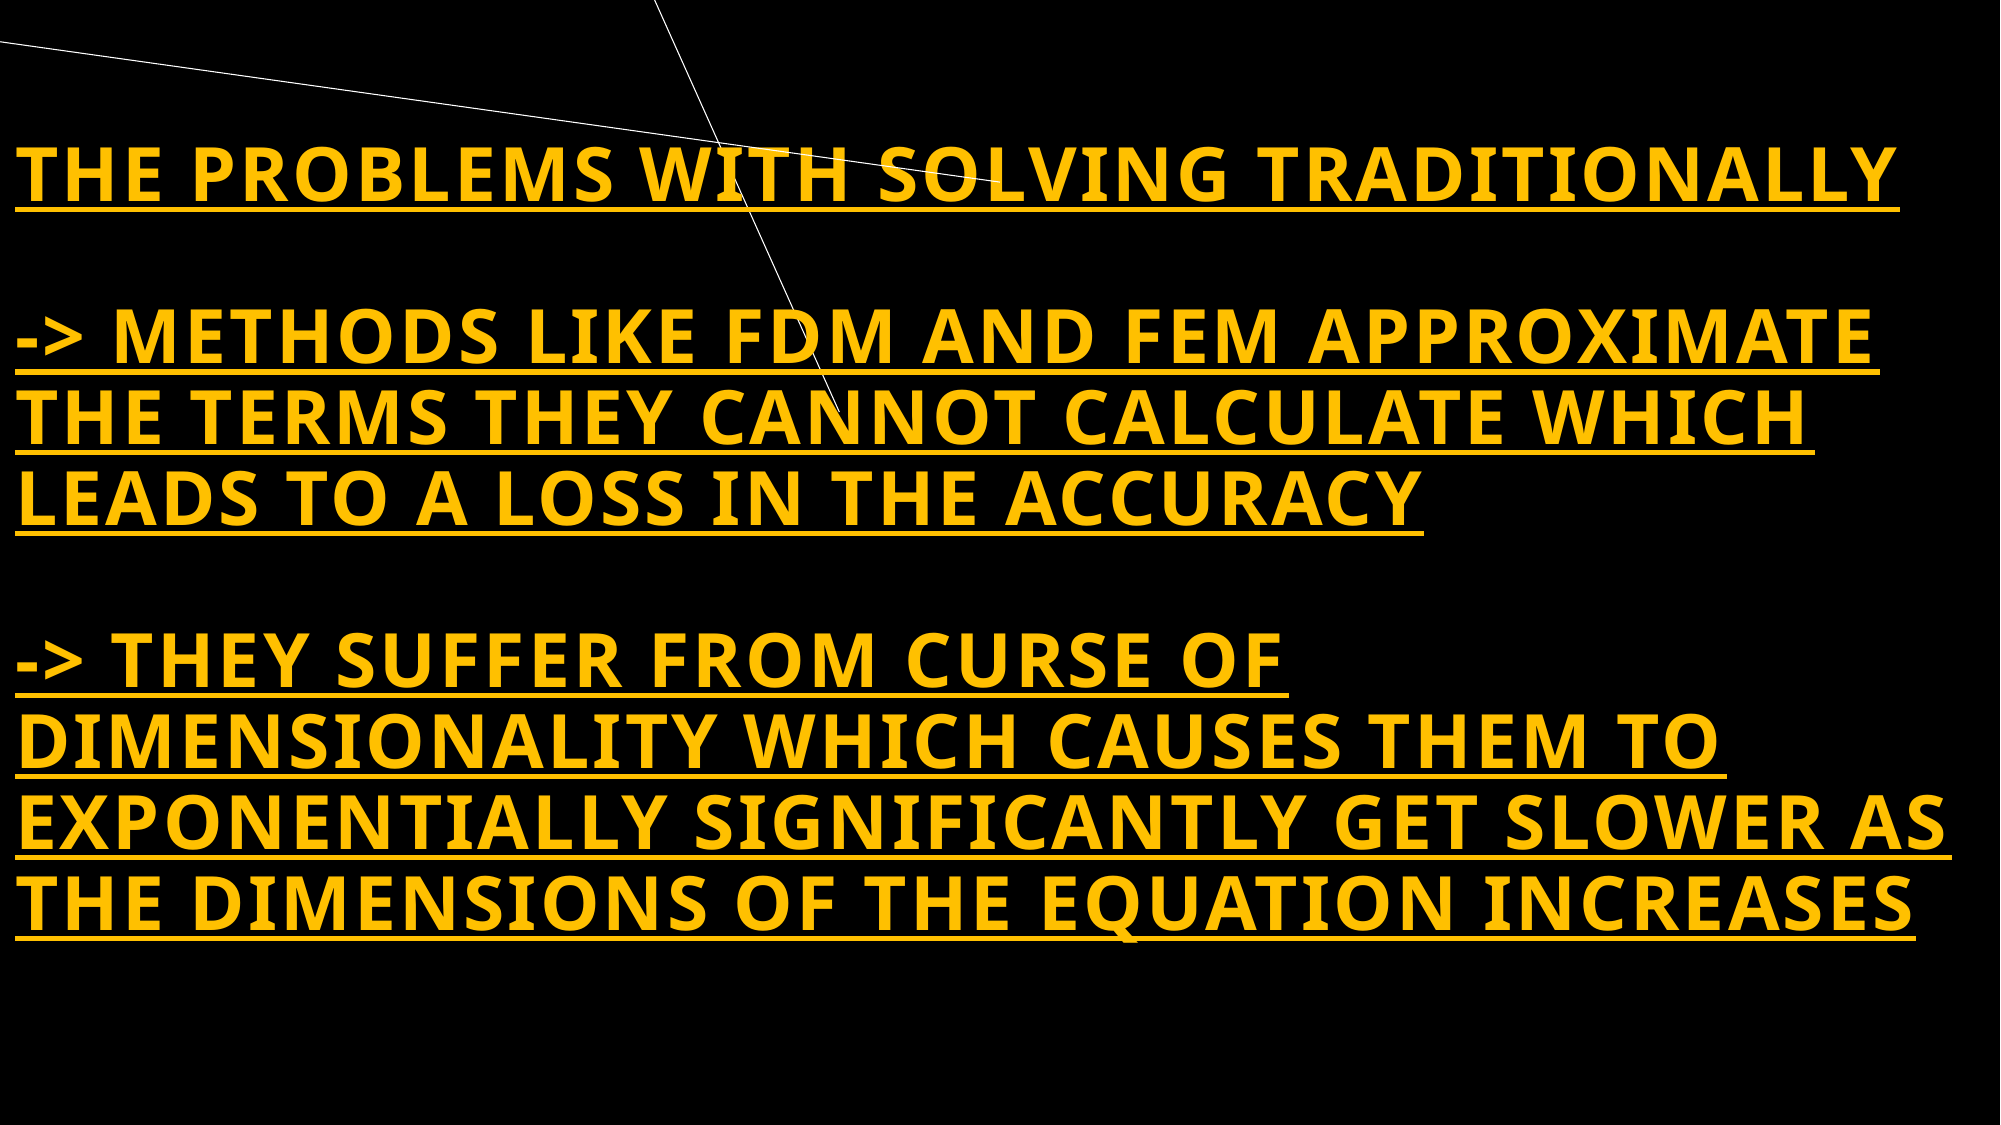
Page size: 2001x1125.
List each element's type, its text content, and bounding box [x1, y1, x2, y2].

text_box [0, 41, 1000, 183]
title The problems with solving traditionally -> methods like FDM and FEM approximate the terms they cannot calculate which leads to a loss in the accuracy -> They suffer from curse of dimensionality which causes them to exponentially significantly get slower as the dimensions of the equation increases [0, 0, 2000, 1125]
